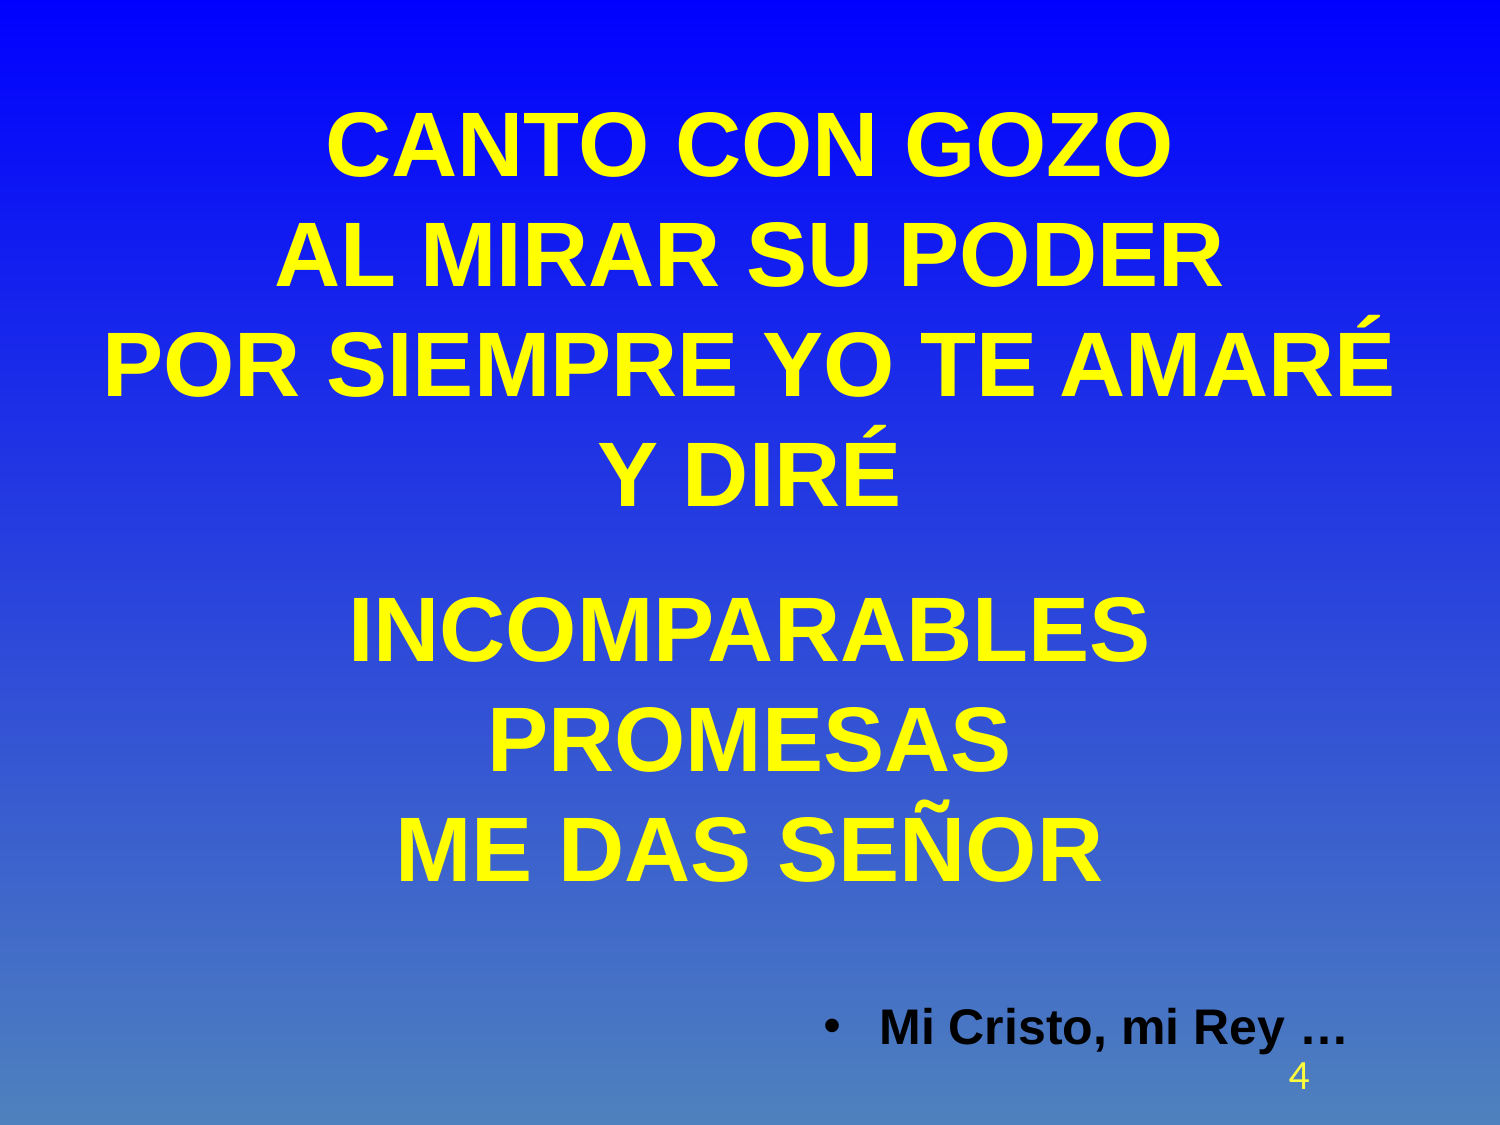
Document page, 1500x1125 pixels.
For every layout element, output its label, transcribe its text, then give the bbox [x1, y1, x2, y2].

text_box <número> [974, 1042, 1325, 1103]
text_box Mi Cristo, mi Rey … [652, 987, 1365, 1071]
text_box CANTO CON GOZO AL MIRAR SU PODER POR SIEMPRE YO TE AMARÉ Y DIRÉ INCOMPARABLES PROMESAS ME DAS SEÑOR [74, 398, 1425, 587]
